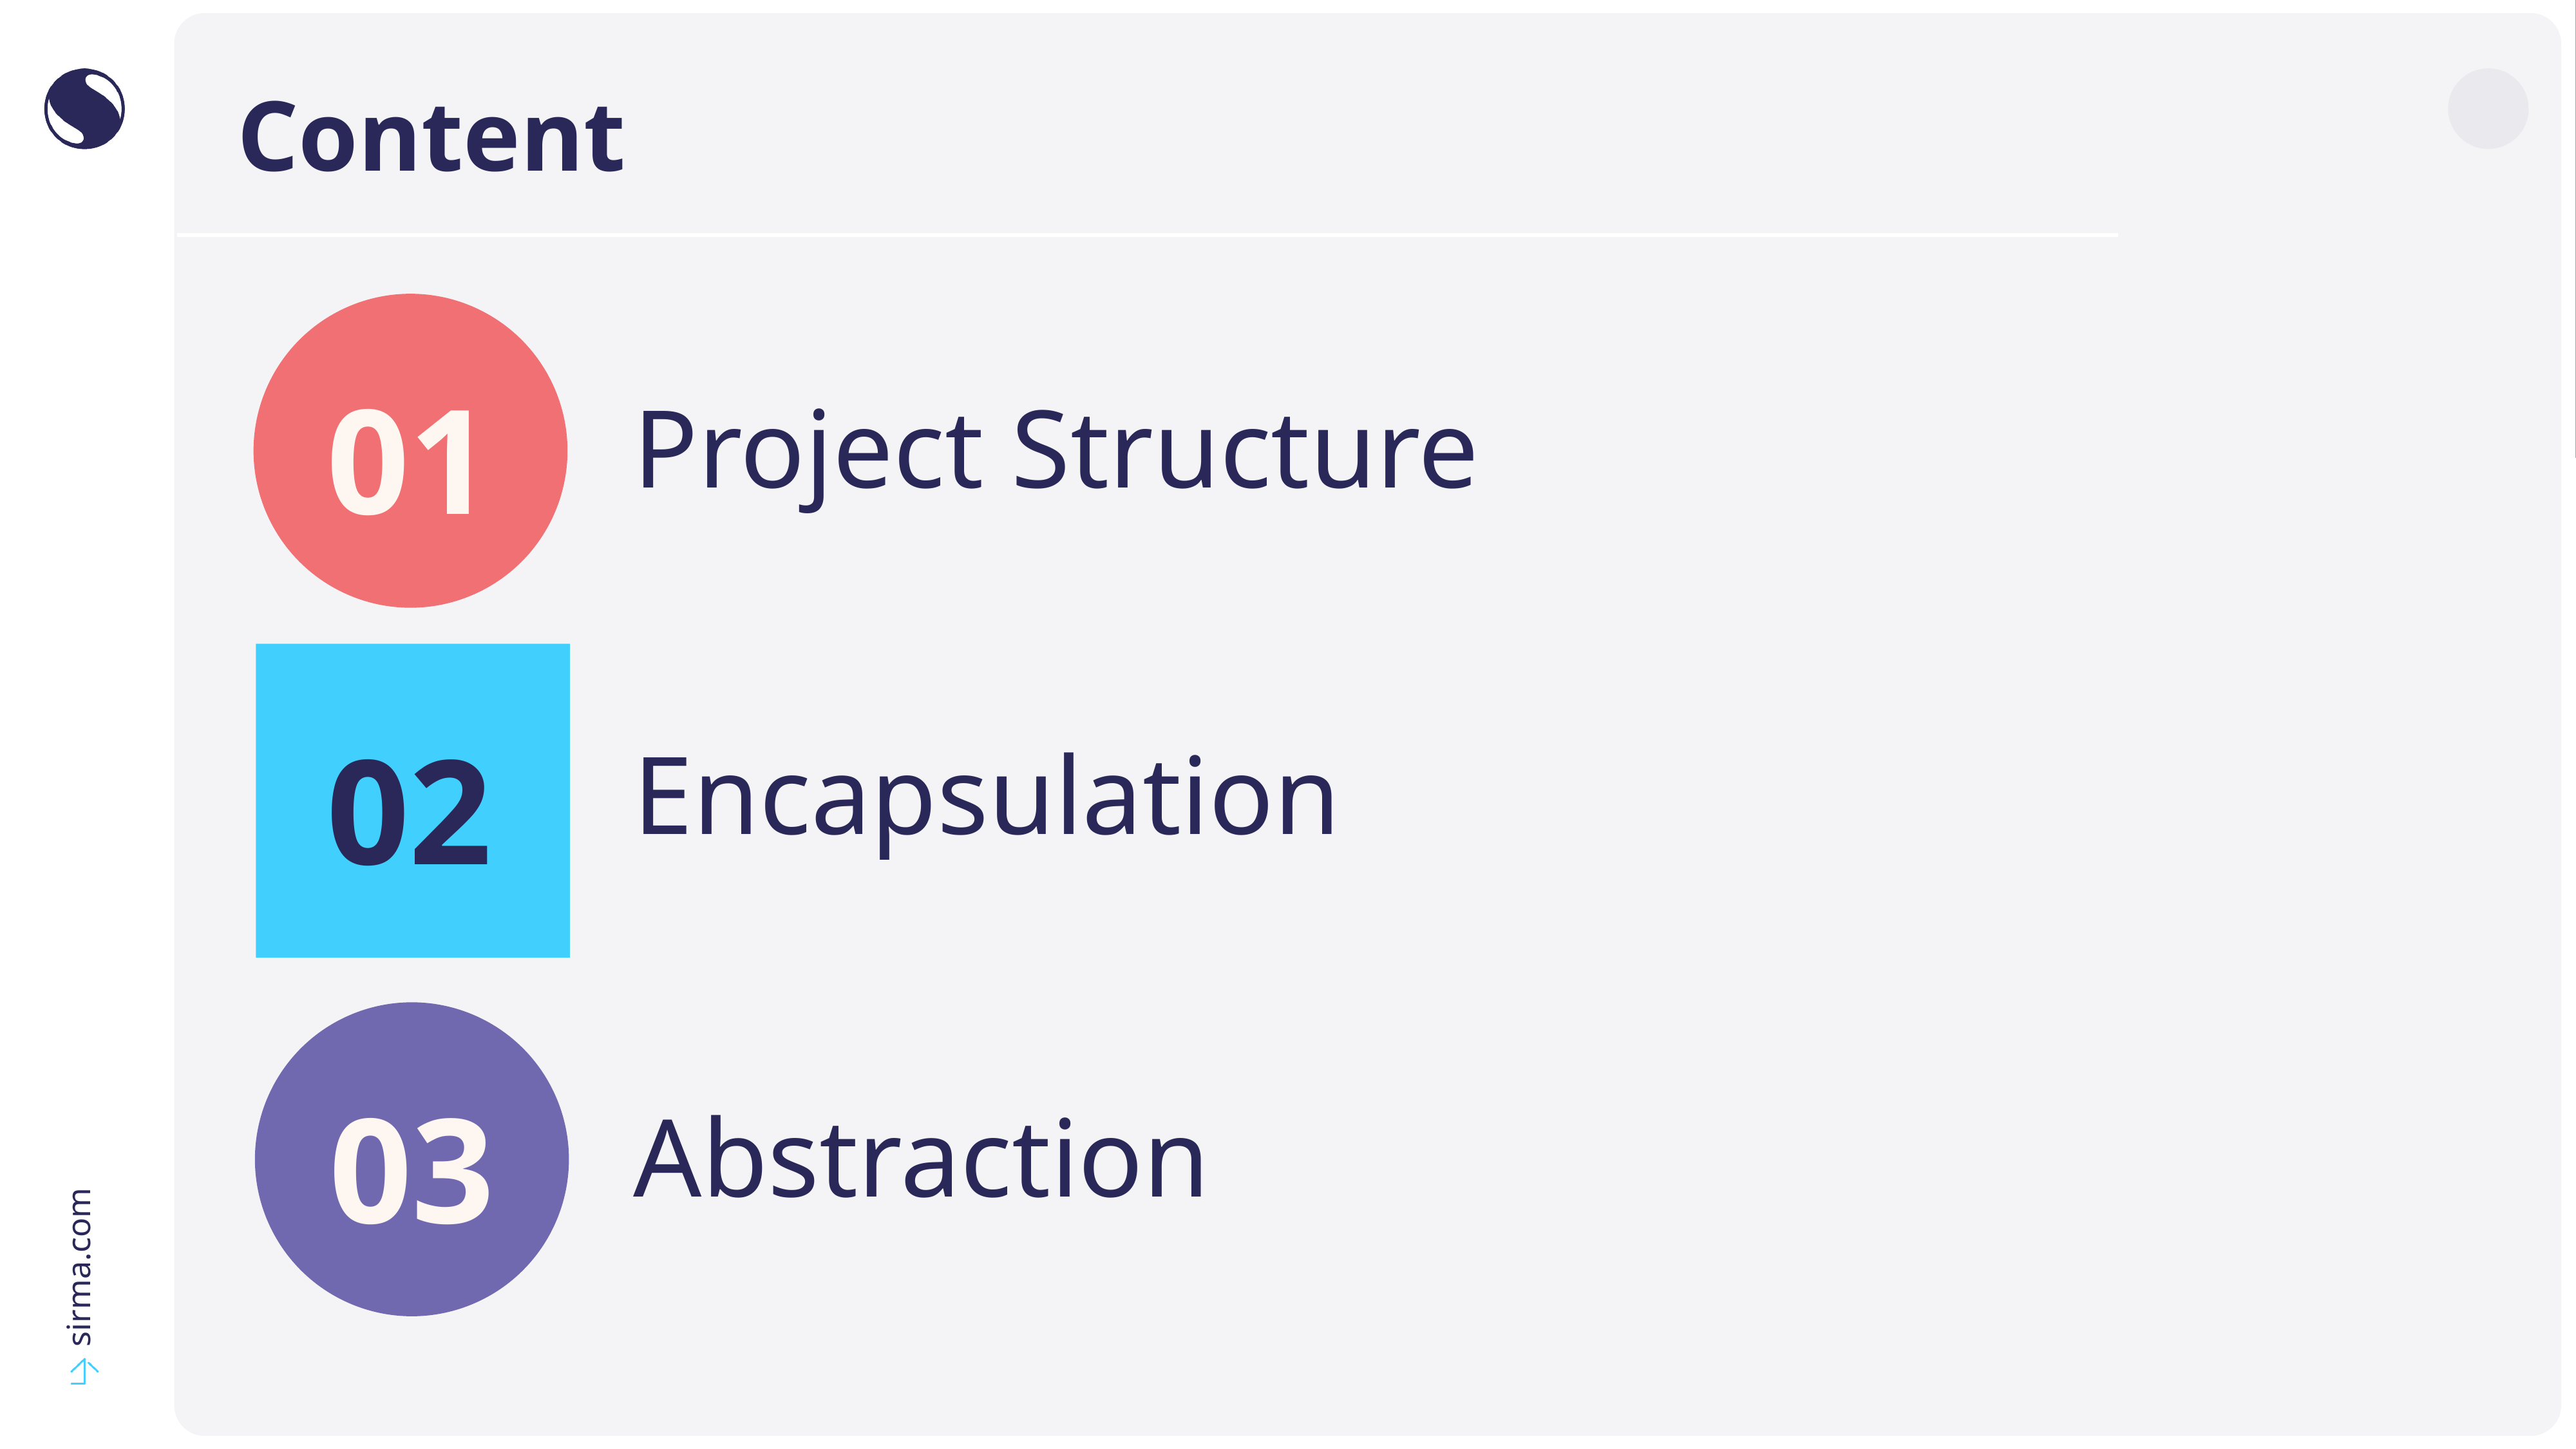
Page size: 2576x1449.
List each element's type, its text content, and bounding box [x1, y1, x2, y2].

picture [70, 1358, 99, 1385]
text_box Encapsulation [624, 722, 2118, 861]
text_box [227, 1002, 597, 1316]
title Content [227, 63, 2118, 216]
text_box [229, 294, 590, 608]
text_box Project Structure [624, 375, 1817, 515]
picture [44, 68, 125, 149]
text_box Abstraction [624, 1084, 2051, 1223]
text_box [229, 643, 590, 958]
